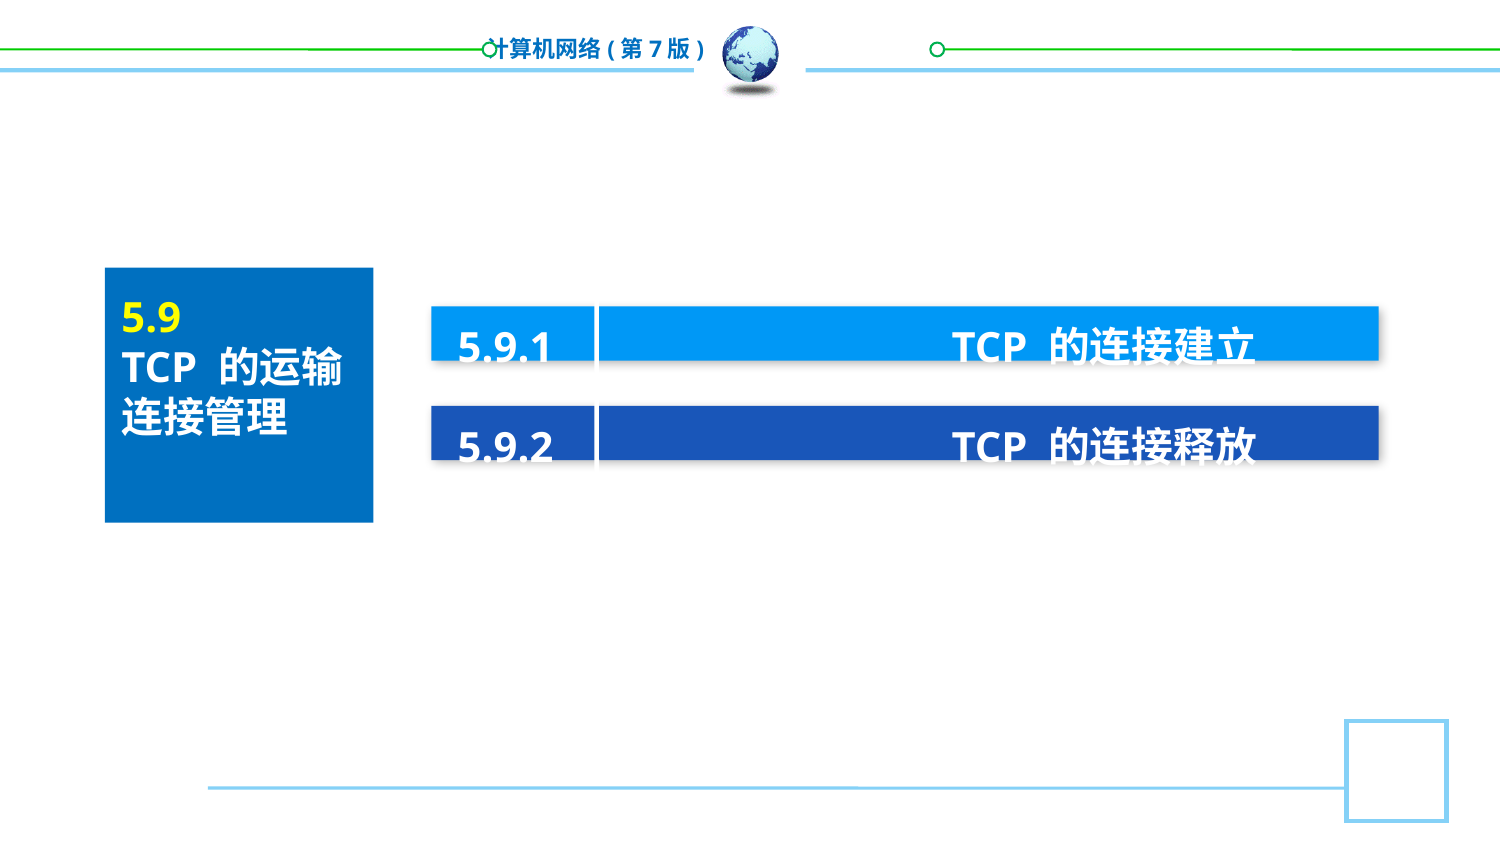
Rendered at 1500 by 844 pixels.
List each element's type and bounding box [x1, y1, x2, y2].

text_box [104, 267, 374, 523]
picture [720, 24, 780, 100]
text_box [431, 262, 1379, 589]
